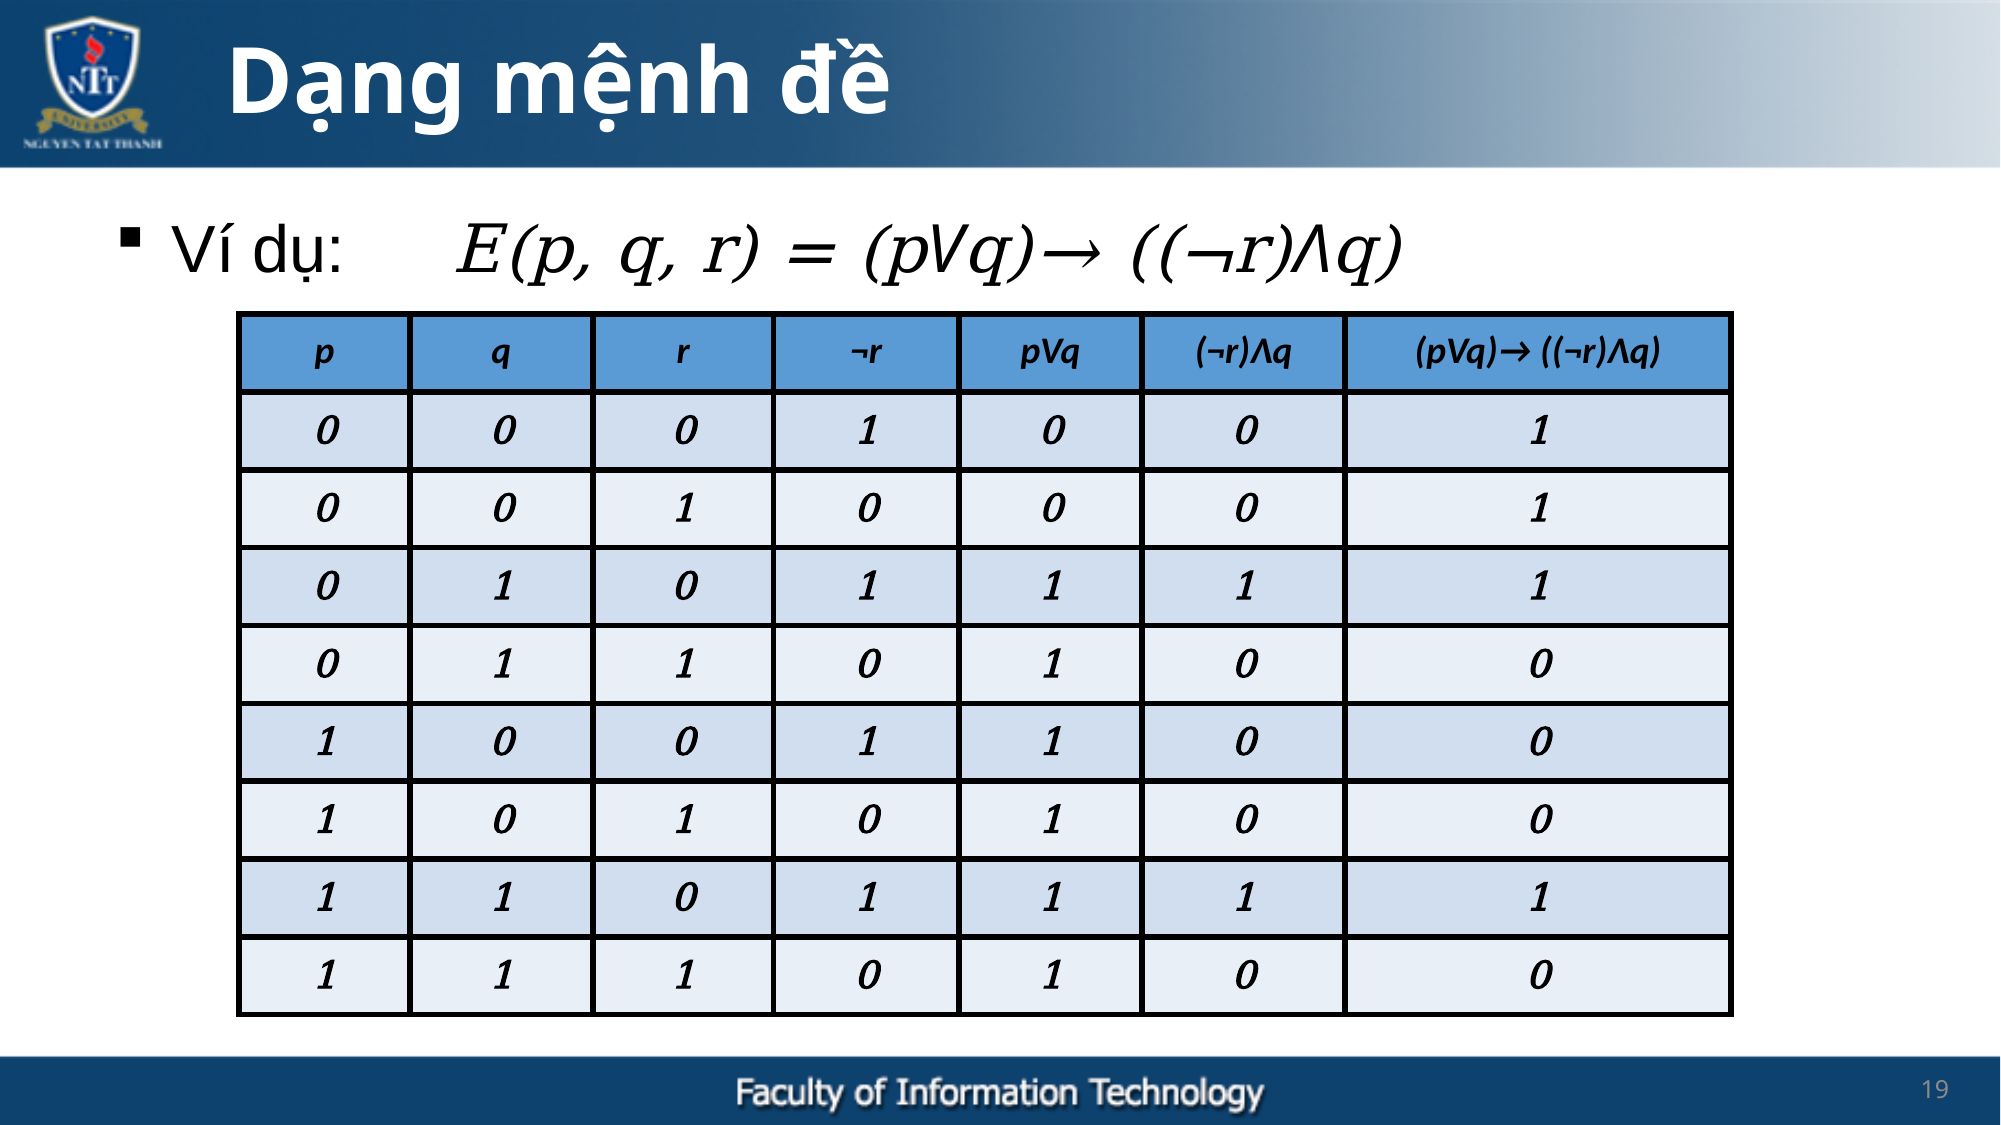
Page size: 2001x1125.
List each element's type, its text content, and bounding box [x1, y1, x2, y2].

table_cell 0 [1348, 706, 1728, 778]
table_cell 0 [962, 473, 1139, 545]
table_cell 1 [1145, 550, 1342, 623]
table_cell 1 [1348, 473, 1728, 545]
table_cell 1 [413, 940, 590, 1012]
table_cell 1 [596, 784, 771, 856]
table_cell 0 [413, 784, 590, 856]
table_cell 1 [242, 862, 407, 934]
table_cell 1 [776, 706, 956, 778]
table_cell 0 [413, 706, 590, 778]
table_cell 1 [242, 706, 407, 778]
table_cell 0 [1145, 784, 1342, 856]
table_cell 1 [413, 628, 590, 701]
table_cell 0 [776, 628, 956, 701]
table_cell 1 [242, 940, 407, 1012]
table_cell 0 [776, 784, 956, 856]
table_cell 0 [242, 473, 407, 545]
title Dạng mệnh đề [210, 4, 1953, 164]
table_cell 1 [962, 940, 1139, 1012]
table_cell 0 [776, 473, 956, 545]
table_cell 1 [1348, 862, 1728, 934]
table_cell 1 [596, 940, 771, 1012]
table_cell 0 [596, 706, 771, 778]
table_cell 0 [242, 628, 407, 701]
table_cell 1 [962, 862, 1139, 934]
table_cell 0 [413, 395, 590, 467]
table_header pVq [962, 317, 1139, 389]
table_cell 0 [1145, 395, 1342, 467]
table_header (¬r)Λq [1145, 317, 1342, 389]
table_cell 1 [1145, 862, 1342, 934]
table_header p [242, 317, 407, 389]
table_header q [413, 317, 590, 389]
table_cell 0 [242, 550, 407, 623]
table_cell 1 [413, 862, 590, 934]
table_cell 0 [413, 473, 590, 545]
table_cell 0 [1348, 628, 1728, 701]
table_cell 1 [776, 550, 956, 623]
table_header ¬r [776, 317, 956, 389]
table_header (pVq)→ ((¬r)Λq) [1348, 317, 1728, 389]
table_cell 0 [1348, 940, 1728, 1012]
table_cell 0 [596, 395, 771, 467]
table_cell 0 [1145, 628, 1342, 701]
table_cell 1 [242, 784, 407, 856]
table_cell 1 [413, 550, 590, 623]
table_cell 1 [962, 550, 1139, 623]
table_cell 1 [776, 395, 956, 467]
table_cell 0 [1145, 706, 1342, 778]
table_cell 0 [1145, 940, 1342, 1012]
table_cell 0 [596, 550, 771, 623]
list Ví dụ: E(p, q, r) = (pVq)→ ((¬r)Λq) [100, 182, 1865, 996]
picture [0, 0, 2001, 1125]
table_cell 0 [962, 395, 1139, 467]
table_cell 1 [596, 473, 771, 545]
table_cell 1 [962, 784, 1139, 856]
table_cell 1 [962, 706, 1139, 778]
slide_number 19 [1514, 1060, 1965, 1121]
table_cell 0 [776, 940, 956, 1012]
table_cell 1 [1348, 550, 1728, 623]
table_cell 1 [596, 628, 771, 701]
table_cell 0 [1145, 473, 1342, 545]
table_cell 1 [1348, 395, 1728, 467]
table_header r [596, 317, 771, 389]
table_cell 0 [242, 395, 407, 467]
table_cell 0 [1348, 784, 1728, 856]
table_cell 1 [962, 628, 1139, 701]
table_cell 1 [776, 862, 956, 934]
table_cell 0 [596, 862, 771, 934]
